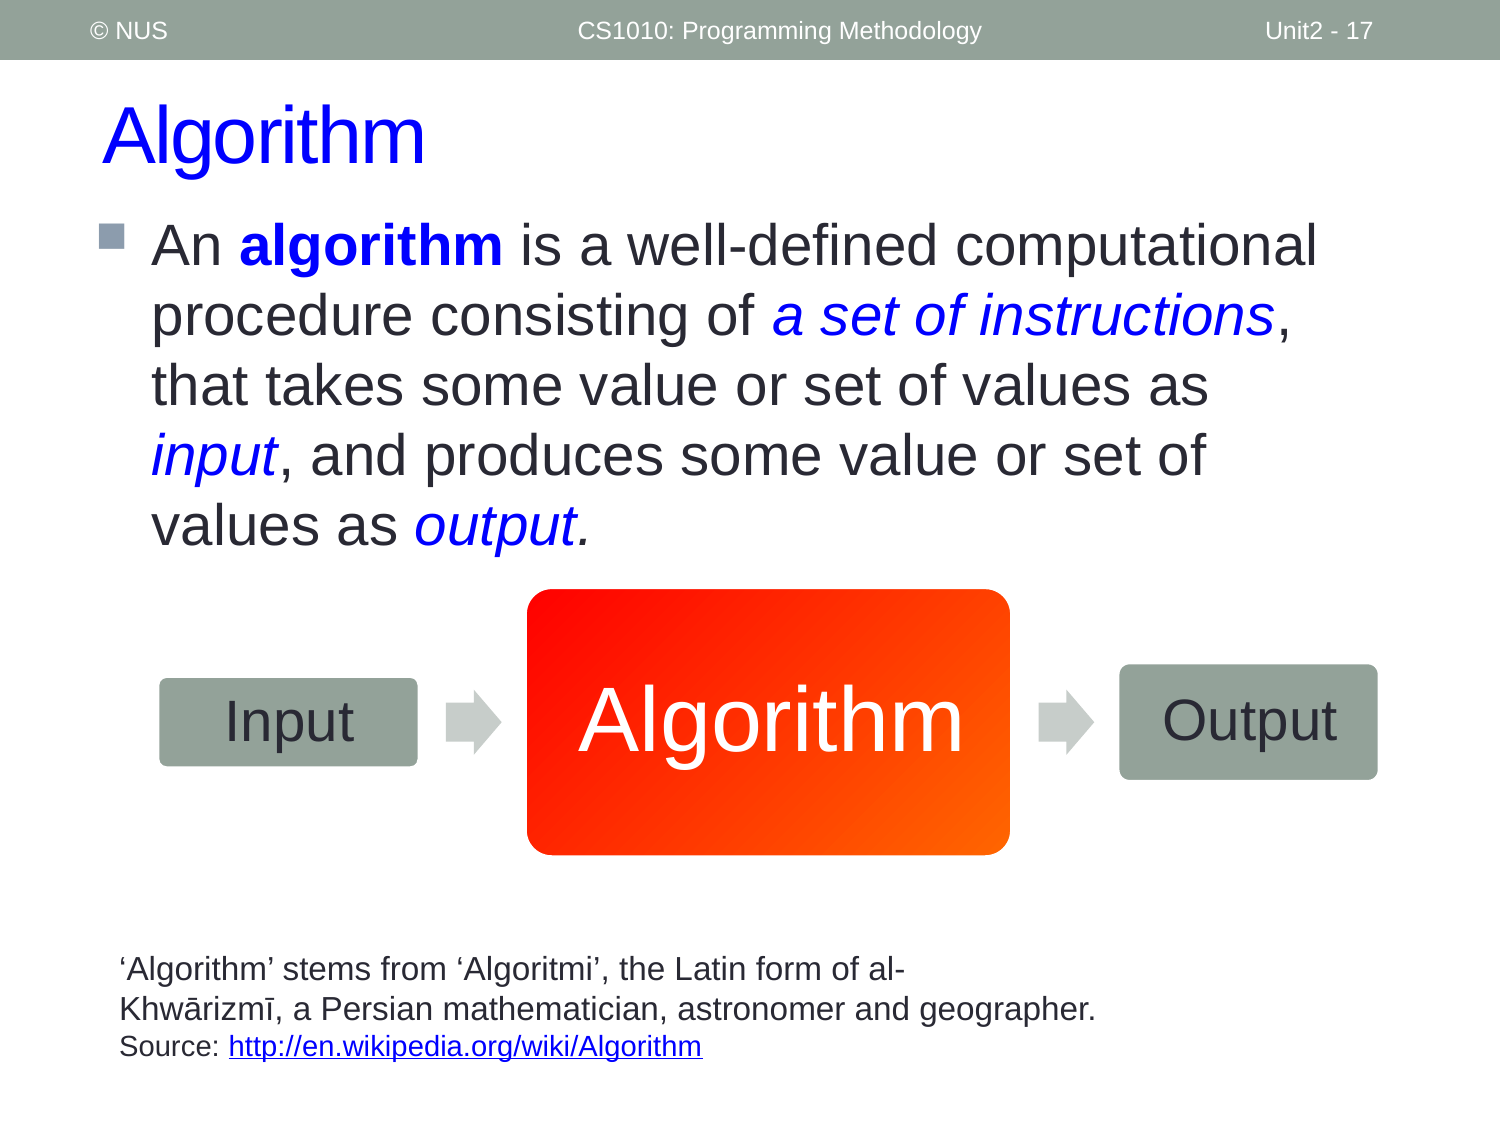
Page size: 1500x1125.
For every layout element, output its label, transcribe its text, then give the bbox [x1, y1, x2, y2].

text_box ‘Algorithm’ stems from ‘Algoritmi’, the Latin form of al-Khwārizmī, a Persian mathematician, astronomer and geographer. Source: http://en.wikipedia.org/wiki/Algorithm [104, 939, 1128, 1070]
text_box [155, 547, 1382, 897]
title Algorithm [87, 75, 1425, 188]
slide_number © NUS [75, 3, 550, 57]
footer CS1010: Programming Methodology [562, 3, 1238, 57]
slide_number Unit2 - 17 [1250, 3, 1425, 57]
text_box An algorithm is a well-defined computational procedure consisting of a set of instructions, that takes some value or set of values as input, and produces some value or set of values as output. [80, 200, 1375, 600]
